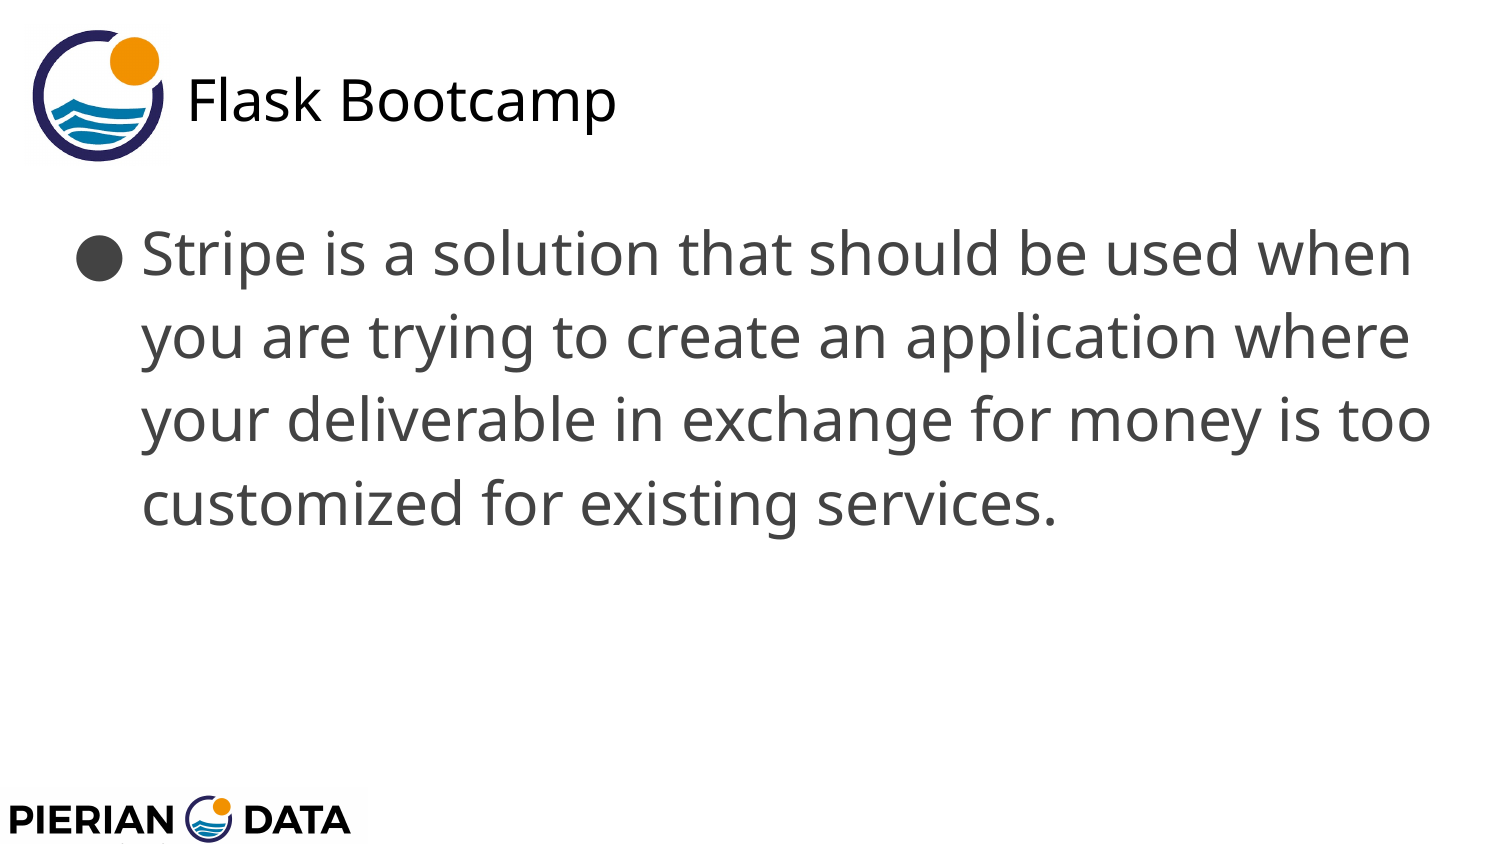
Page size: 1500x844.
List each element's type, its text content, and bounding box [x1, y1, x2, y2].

list Stripe is a solution that should be used when you are trying to create an application where your deliverable in exchange for money is too customized for existing services. [51, 189, 1476, 750]
title Flask Bootcamp [176, 48, 1449, 143]
picture [0, 787, 368, 844]
picture [24, 24, 172, 167]
